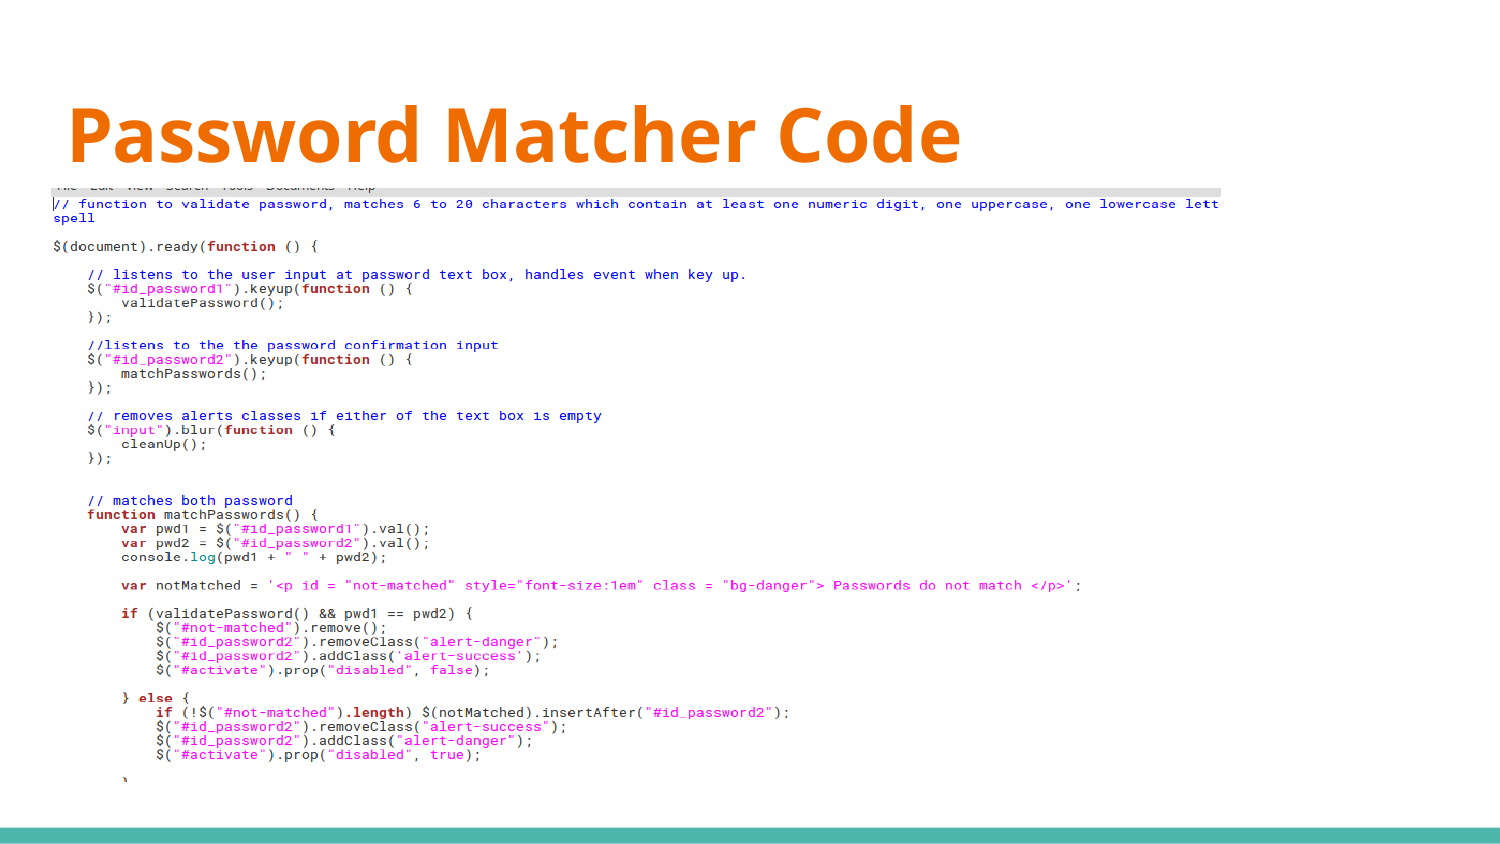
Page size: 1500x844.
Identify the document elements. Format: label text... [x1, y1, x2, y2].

picture [50, 188, 1221, 783]
title Password Matcher Code [51, 72, 1449, 189]
